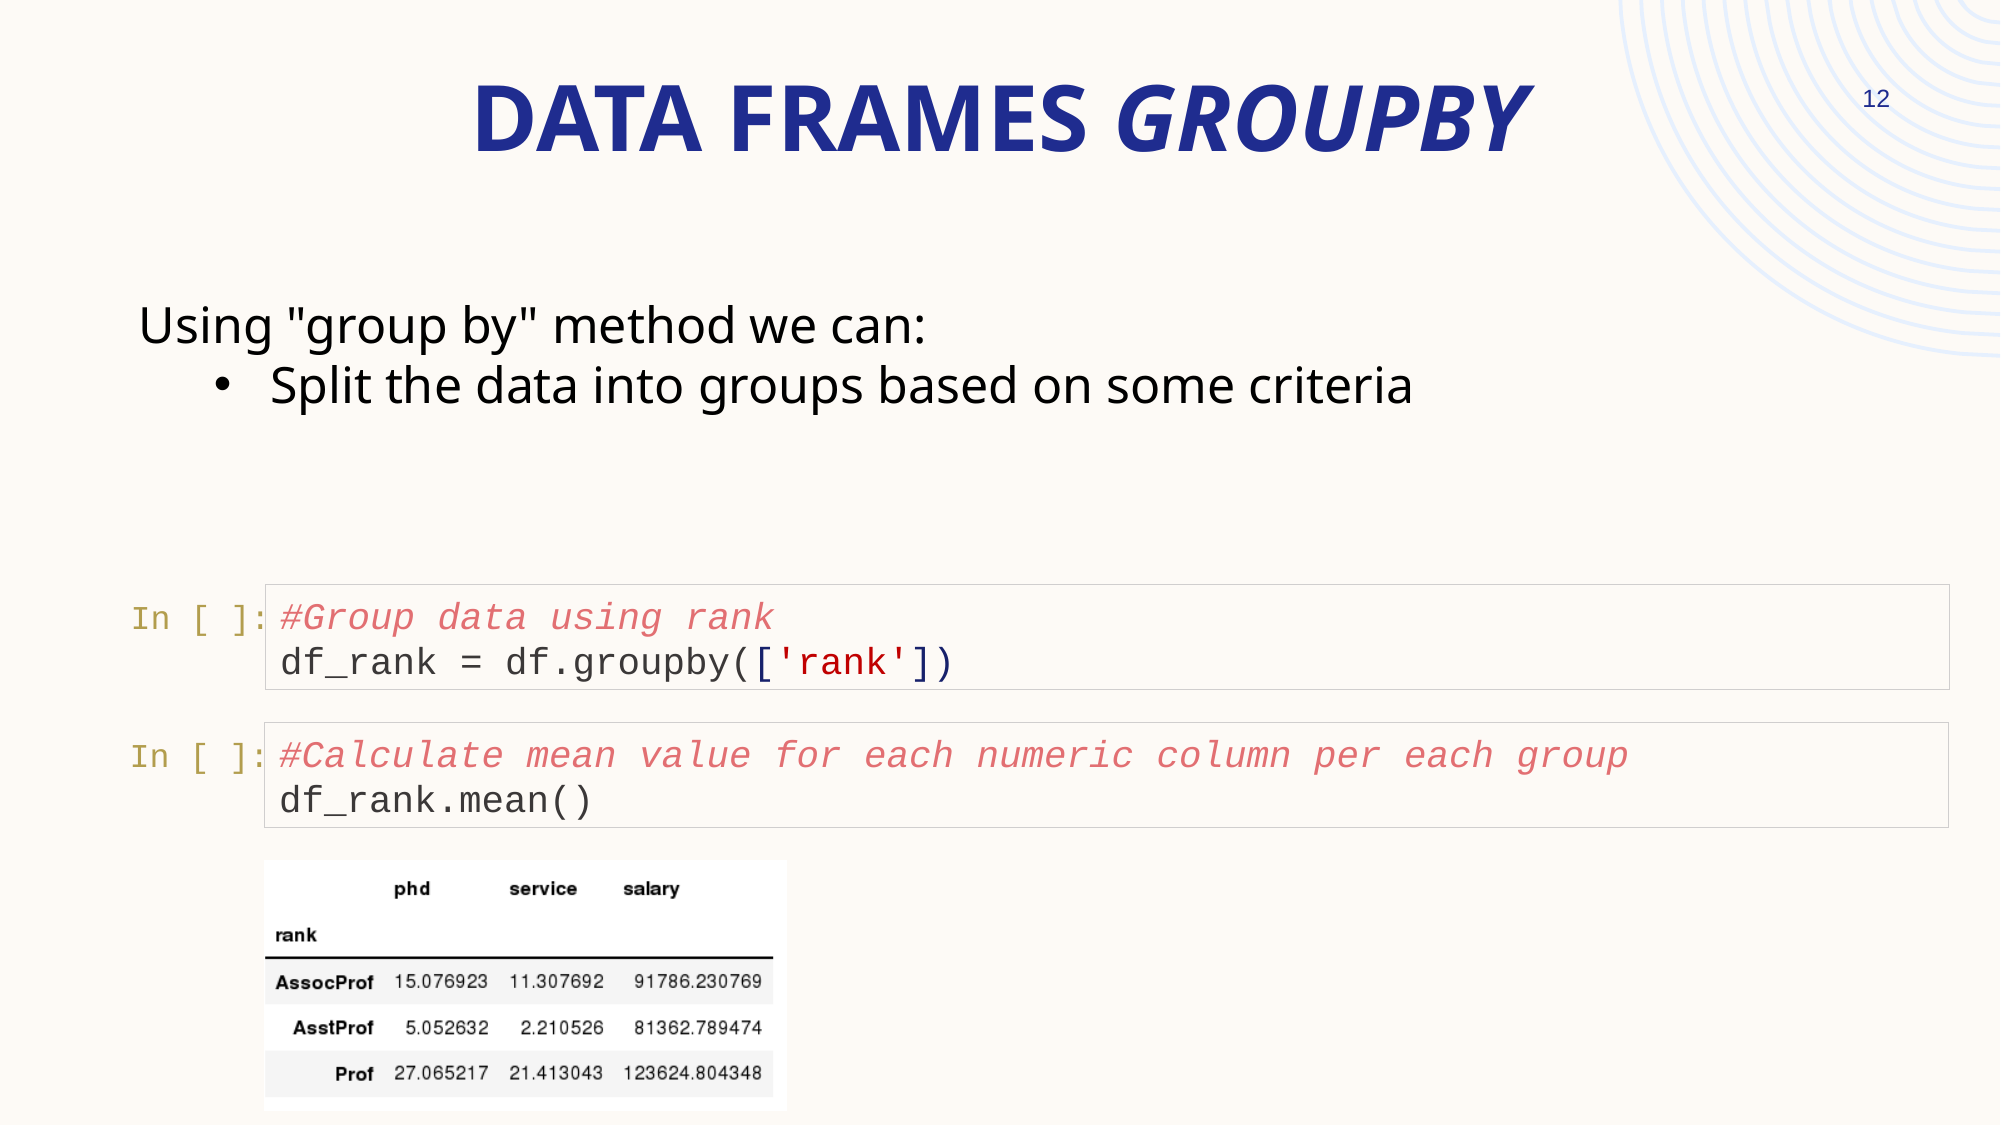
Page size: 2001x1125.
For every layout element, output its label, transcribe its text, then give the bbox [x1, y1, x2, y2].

text_box Using "group by" method we can: Split the data into groups based on some criteria [124, 195, 1833, 421]
text_box In [ ]: [28, 584, 265, 645]
picture [264, 860, 787, 1111]
text_box In [ ]: [27, 722, 264, 783]
text_box #Calculate mean value for each numeric column per each group df_rank.mean() [264, 722, 1949, 828]
text_box #Group data using rank df_rank = df.groupby(['rank']) [265, 584, 1950, 690]
title Data Frames groupby [124, 51, 1875, 178]
slide_number 12 [1795, 75, 1958, 120]
